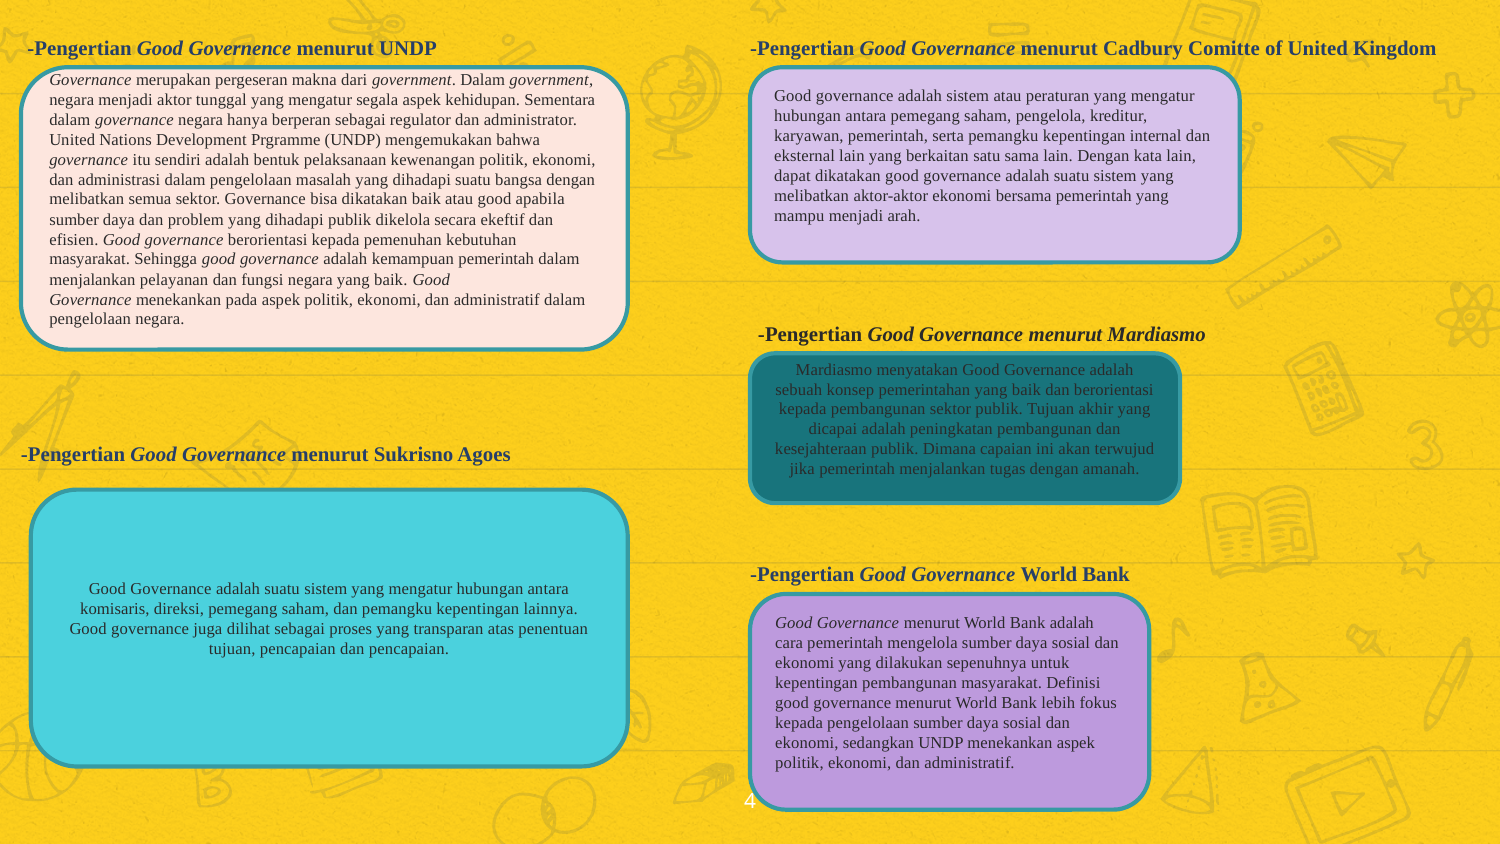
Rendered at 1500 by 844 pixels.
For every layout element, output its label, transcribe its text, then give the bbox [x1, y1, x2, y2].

list -Pengertian Good Governence menurut UNDP [20, 33, 444, 80]
text_box -Pengertian Good Governance menurut Mardiasmo [627, 307, 1337, 354]
text_box Good governance adalah sistem atau peraturan yang mengatur hubungan antara pemegang saham, pengelola, kreditur, karyawan, pemerintah, serta pemangku kepentingan internal dan eksternal lain yang berkaitan satu sama lain. Dengan kata lain, dapat dikatakan good governance adalah suatu sistem yang melibatkan aktor-aktor ekonomi bersama pemerintah yang mampu menjadi arah. [747, 65, 1242, 265]
text_box Good Governance menurut World Bank adalah cara pemerintah mengelola sumber daya sosial dan ekonomi yang dilakukan sepenuhnya untuk kepentingan pembangunan masyarakat. Definisi good governance menurut World Bank lebih fokus kepada pengelolaan sumber daya sosial dan ekonomi, sedangkan UNDP menekankan aspek politik, ekonomi, dan administratif. [747, 591, 1152, 812]
text_box -Pengertian Good Governance World Bank [750, 548, 1173, 594]
text_box -Pengertian Good Governance menurut Sukrisno Agoes [20, 428, 527, 474]
text_box Governance merupakan pergeseran makna dari government. Dalam government, negara menjadi aktor tunggal yang mengatur segala aspek kehidupan. Sementara dalam governance negara hanya berperan sebagai regulator dan administrator. United Nations Development Prgramme (UNDP) mengemukakan bahwa governance itu sendiri adalah bentuk pelaksanaan kewenangan politik, ekonomi, dan administrasi dalam pengelolaan masalah yang dihadapi suatu bangsa dengan melibatkan semua sektor. Governance bisa dikatakan baik atau good apabila sumber daya dan problem yang dihadapi publik dikelola secara ekeftif dan efisien. Good governance berorientasi kepada pemenuhan kebutuhan masyarakat. Sehingga good governance adalah kemampuan pemerintah dalam menjalankan pelayanan dan fungsi negara yang baik. Good Governance menekankan pada aspek politik, ekonomi, dan administratif dalam pengelolaan negara. [18, 65, 630, 352]
text_box Good Governance adalah suatu sistem yang mengatur hubungan antara komisaris, direksi, pemegang saham, dan pemangku kepentingan lainnya. Good governance juga dilihat sebagai proses yang transparan atas penentuan tujuan, pencapaian dan pencapaian. [28, 487, 630, 769]
picture [0, 0, 1500, 844]
text_box -Pengertian Good Governance menurut Cadbury Comitte of United Kingdom [750, 21, 1459, 68]
text_box Mardiasmo menyatakan Good Governance adalah sebuah konsep pemerintahan yang baik dan berorientasi kepada pembangunan sektor publik. Tujuan akhir yang dicapai adalah peningkatan pembangunan dan kesejahteraan publik. Dimana capaian ini akan terwujud jika pemerintah menjalankan tugas dengan amanah. [747, 351, 1183, 506]
slide_number 4 [705, 779, 795, 825]
